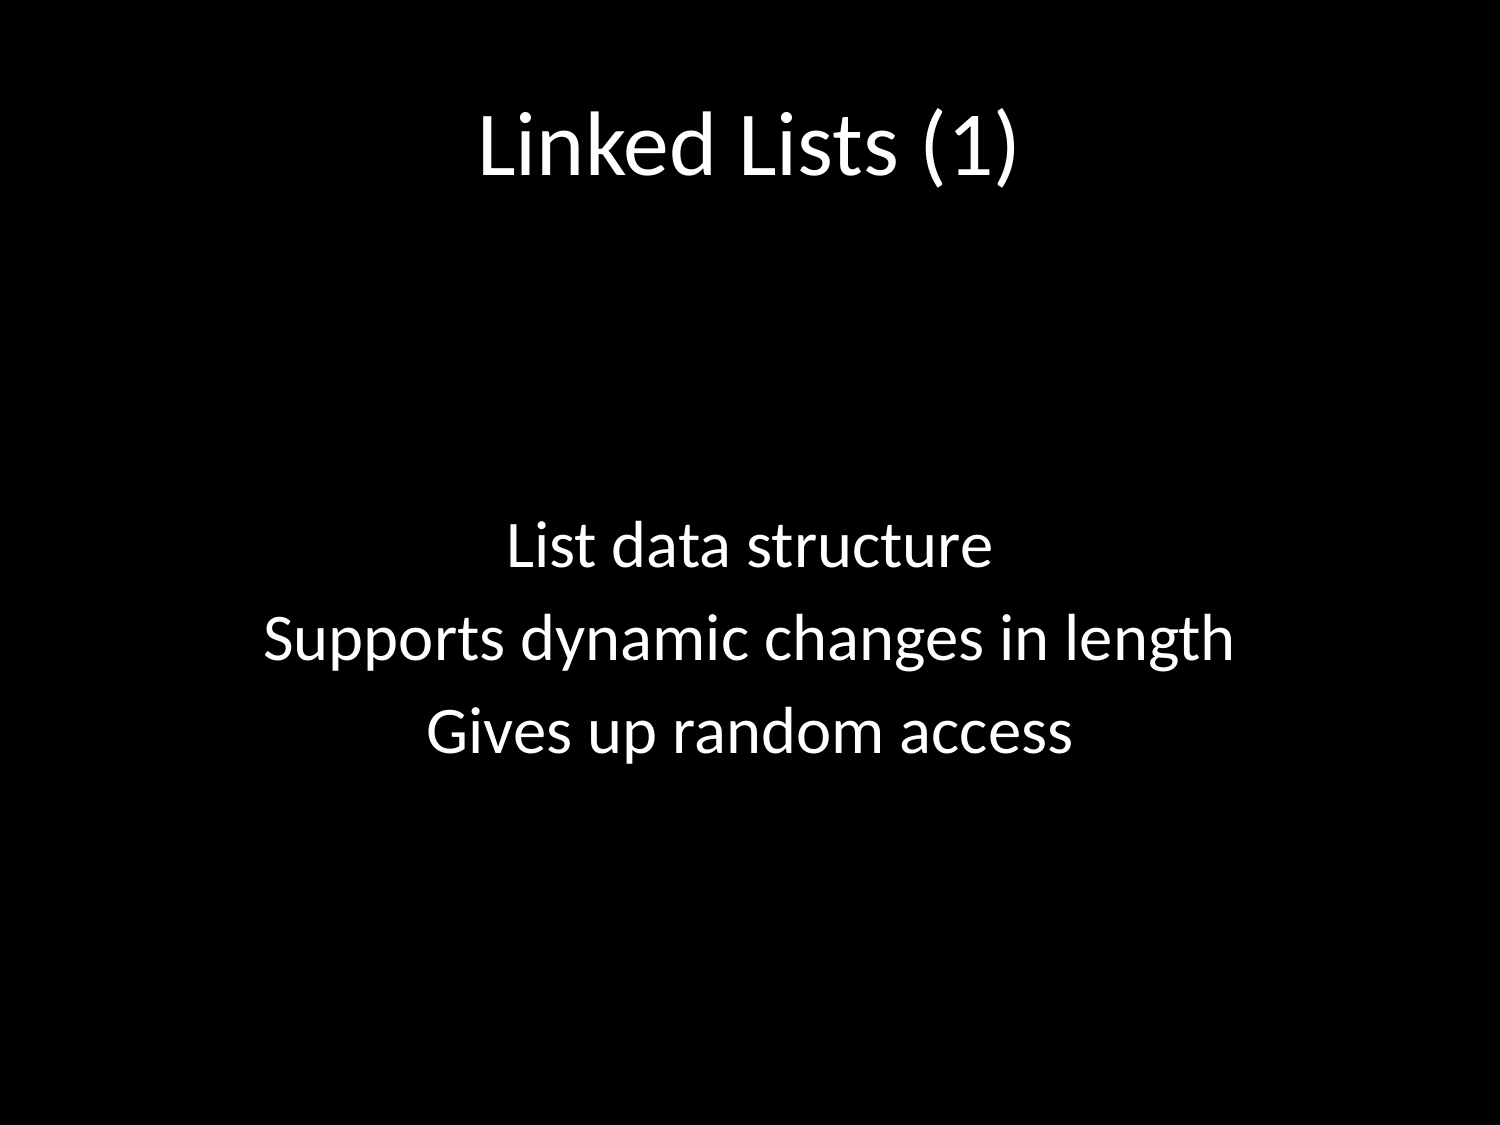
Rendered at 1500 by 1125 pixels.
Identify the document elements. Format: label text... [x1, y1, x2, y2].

title Linked Lists (1) [75, 45, 1425, 233]
list List data structure Supports dynamic changes in length Gives up random access [75, 262, 1425, 1005]
